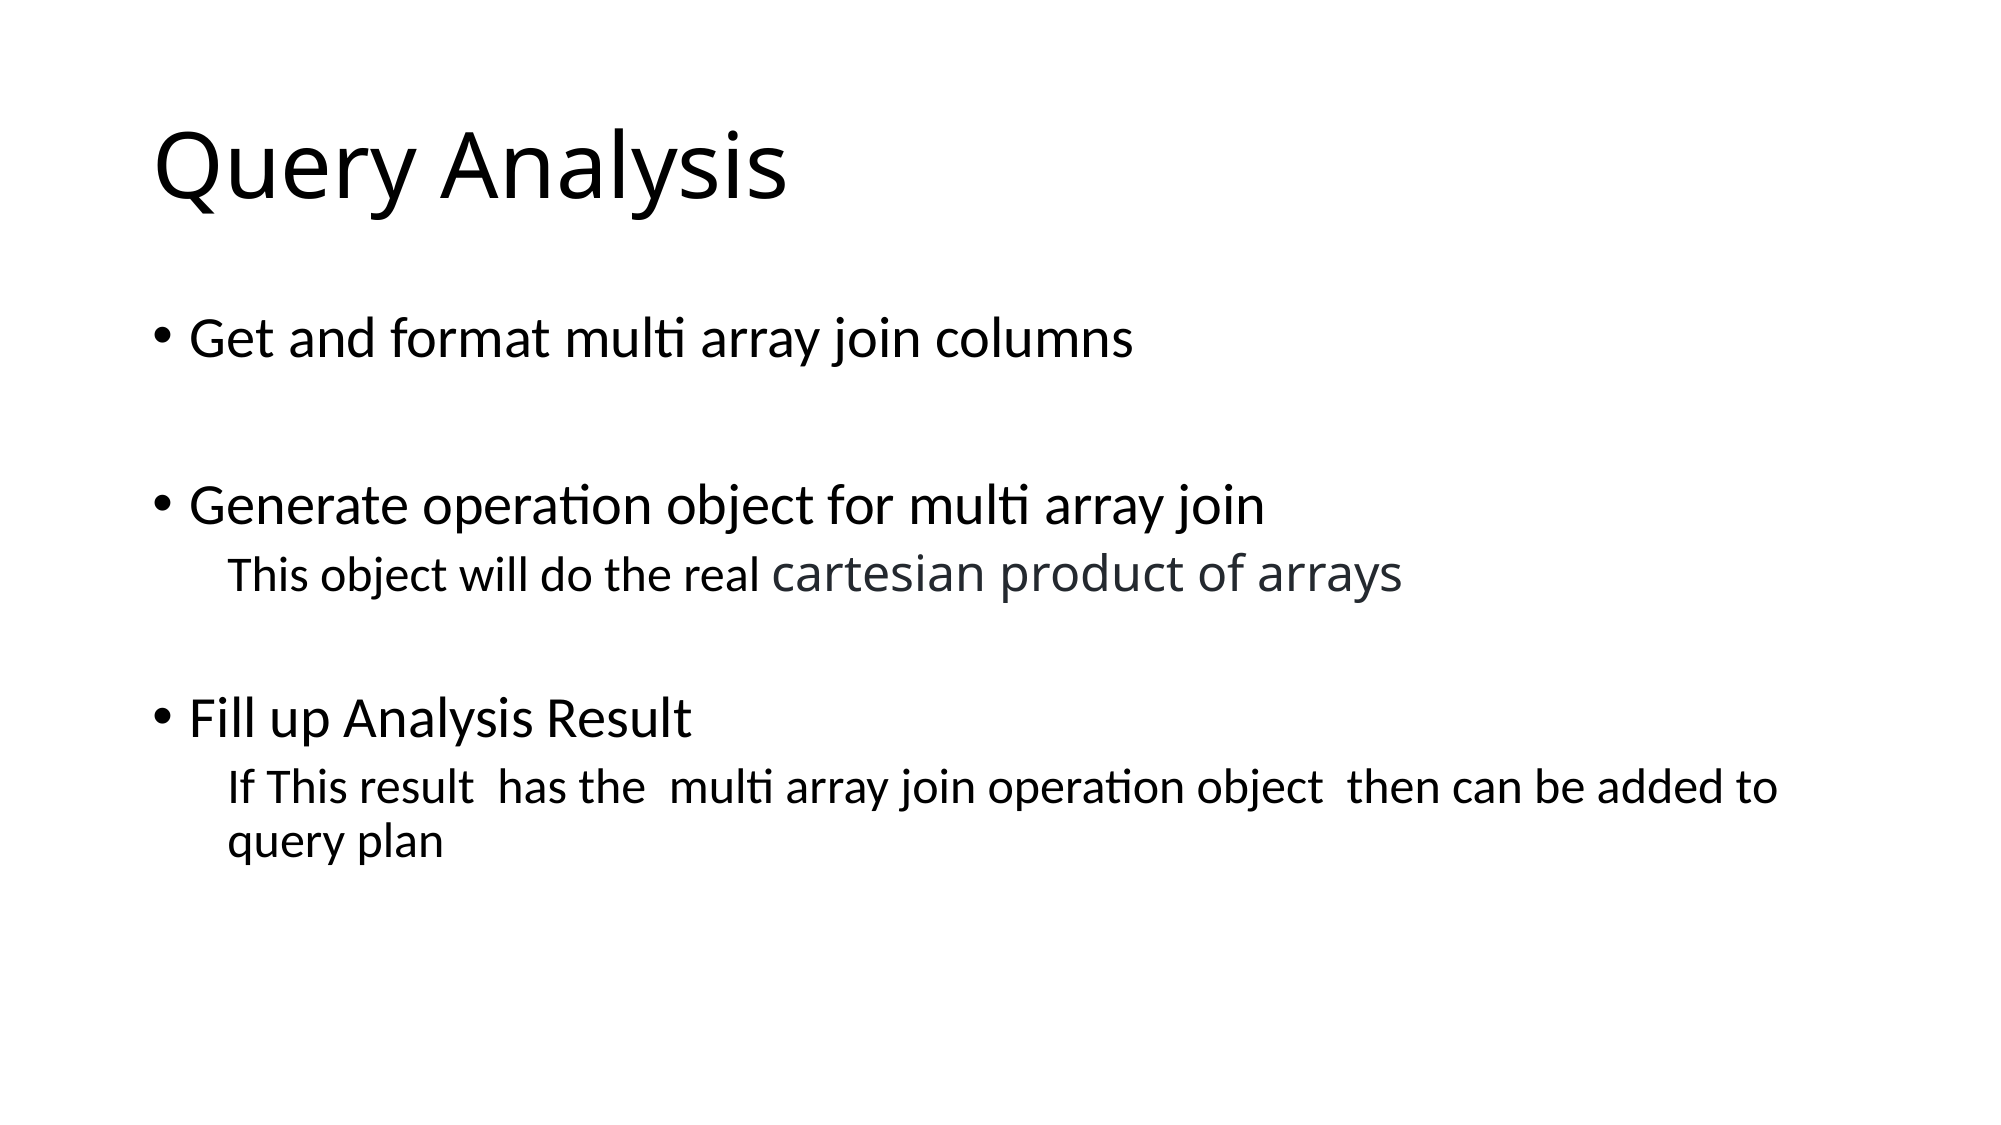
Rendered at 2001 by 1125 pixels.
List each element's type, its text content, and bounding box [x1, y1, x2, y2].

list Get and format multi array join columns Generate operation object for multi array join This object will do the real cartesian product of arrays Fill up Analysis Result If This result has the multi array join operation object then can be added to query plan [137, 299, 1863, 1014]
title Query Analysis [137, 59, 1863, 278]
